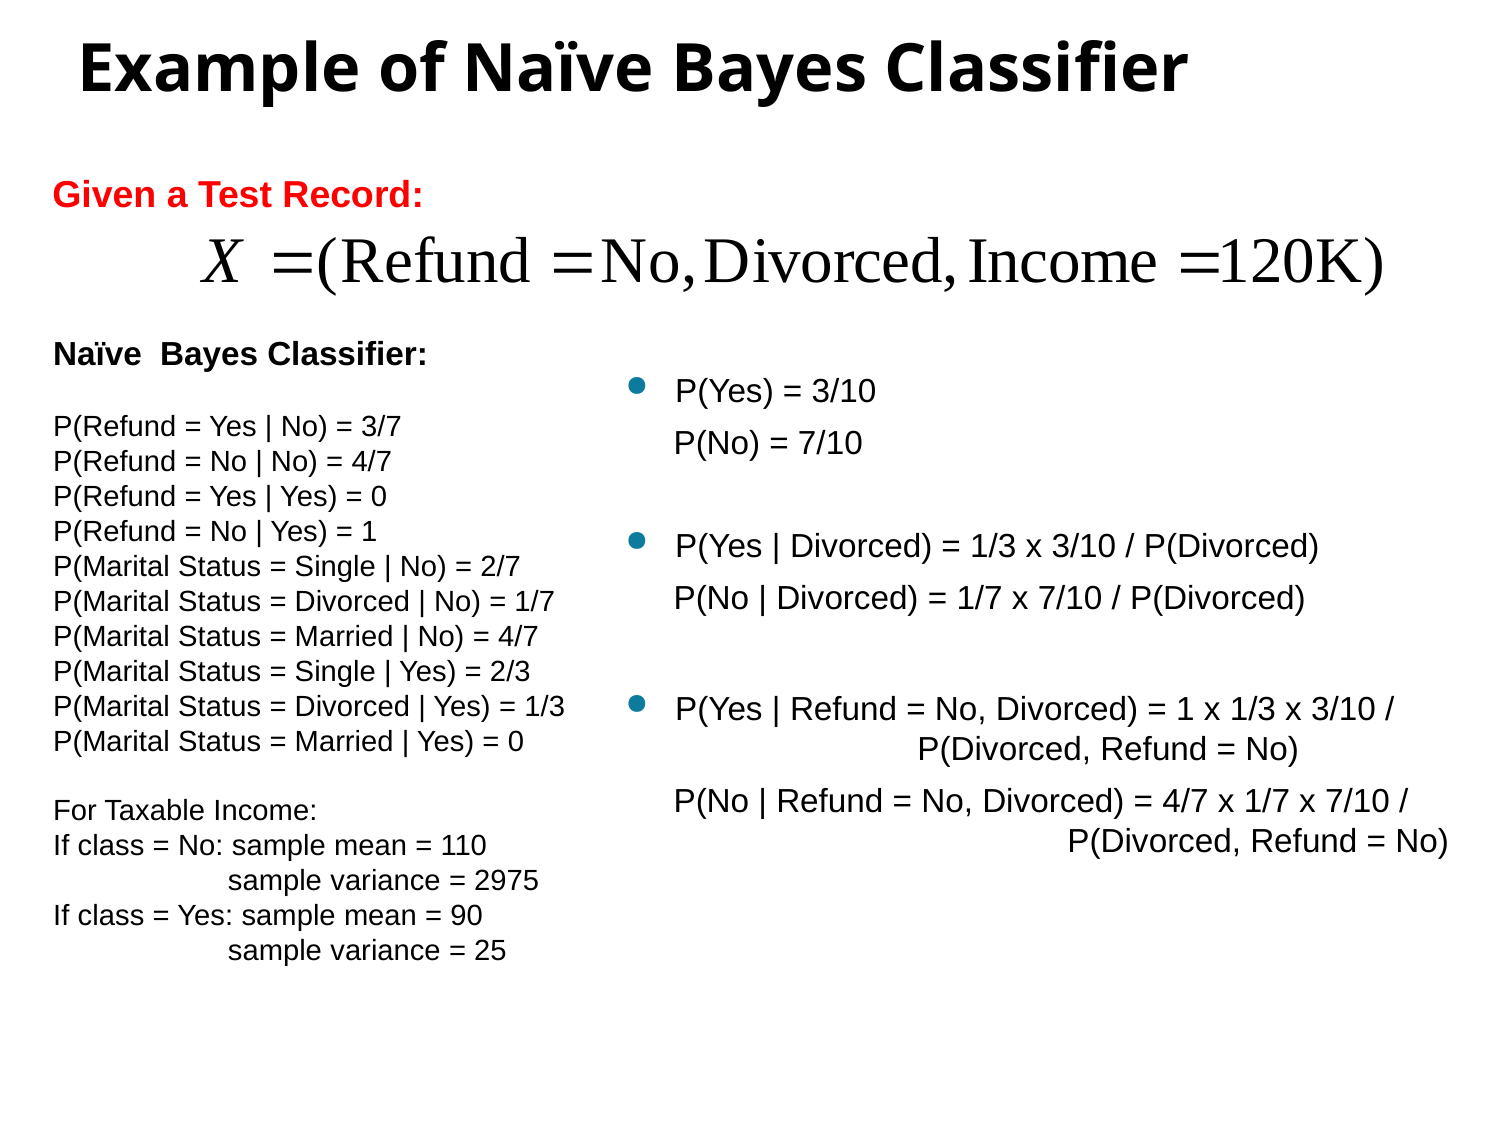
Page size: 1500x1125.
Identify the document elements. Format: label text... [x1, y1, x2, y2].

text_box P(Yes) = 3/10 P(No) = 7/10 P(Yes | Divorced) = 1/3 x 3/10 / P(Divorced) P(No | Divorced) = 1/7 x 7/10 / P(Divorced) P(Yes | Refund = No, Divorced) = 1 x 1/3 x 3/10 / P(Divorced, Refund = No) P(No | Refund = No, Divorced) = 4/7 x 1/7 x 7/10 / P(Divorced, Refund = No) [612, 362, 1500, 950]
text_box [187, 222, 1395, 310]
text_box Naïve Bayes Classifier: P(Refund = Yes | No) = 3/7 P(Refund = No | No) = 4/7 P(Refund = Yes | Yes) = 0 P(Refund = No | Yes) = 1 P(Marital Status = Single | No) = 2/7 P(Marital Status = Divorced | No) = 1/7 P(Marital Status = Married | No) = 4/7 P(Marital Status = Single | Yes) = 2/3 P(Marital Status = Divorced | Yes) = 1/3 P(Marital Status = Married | Yes) = 0 For Taxable Income: If class = No: sample mean = 110 sample variance = 2975 If class = Yes: sample mean = 90 sample variance = 25 [38, 324, 581, 1009]
text_box Given a Test Record: [37, 162, 488, 223]
title Example of Naïve Bayes Classifier [62, 24, 1421, 113]
